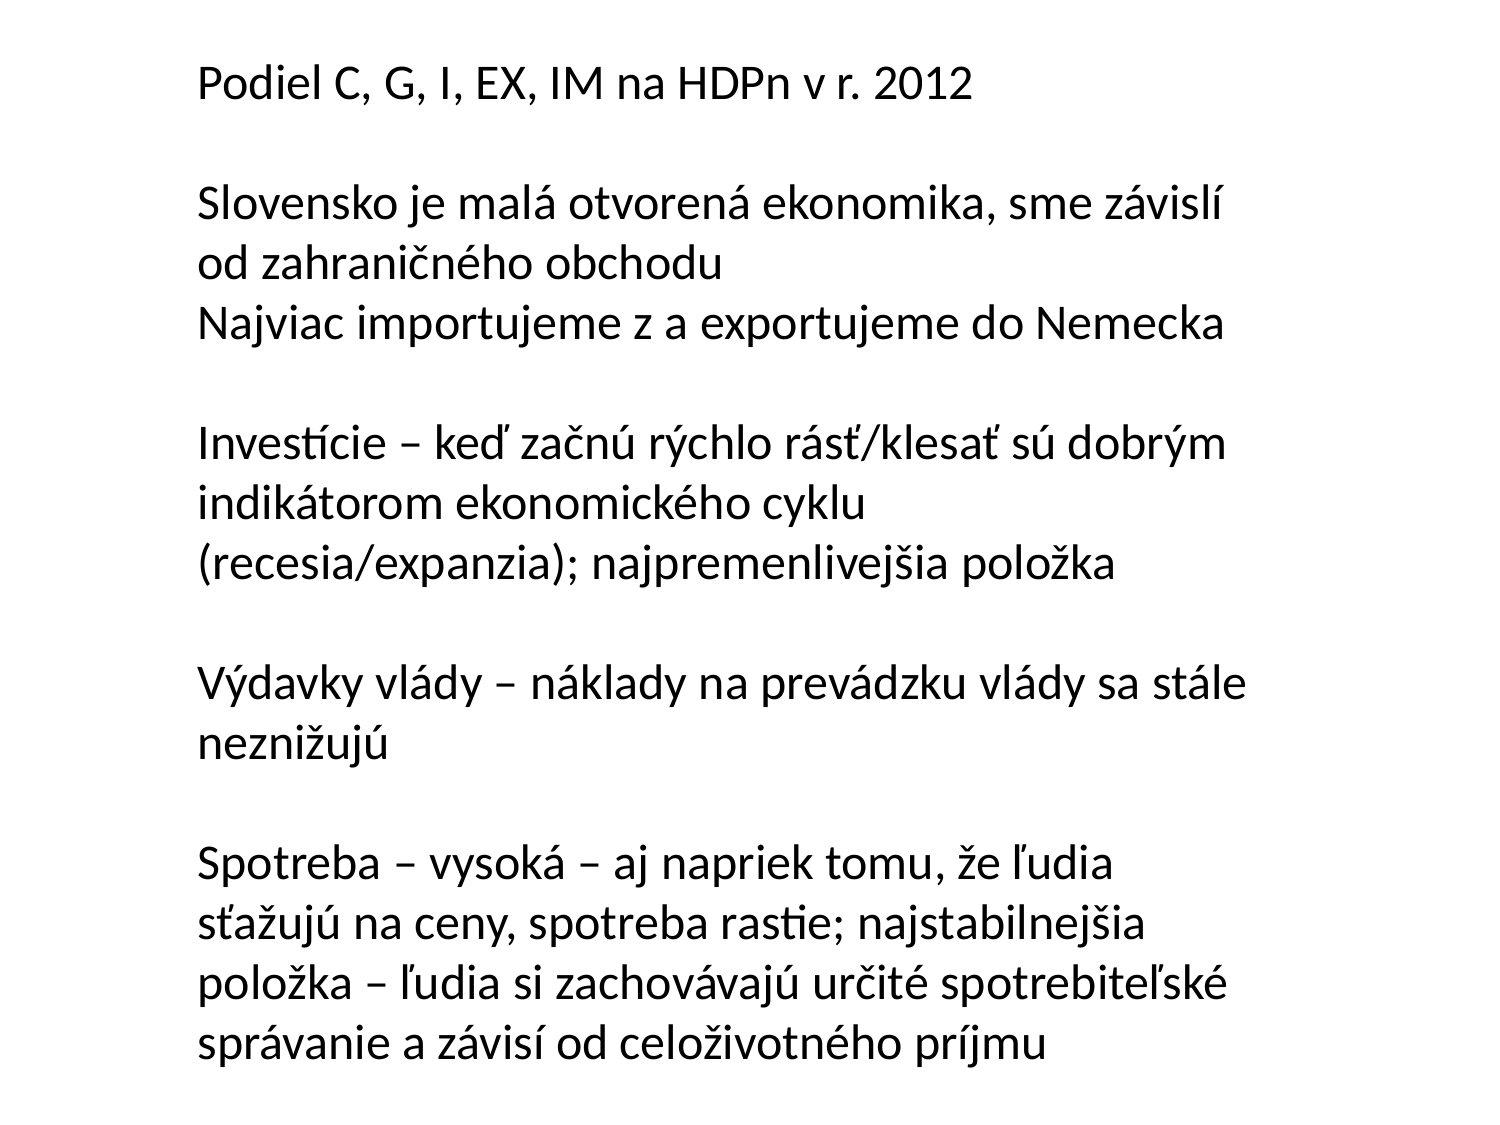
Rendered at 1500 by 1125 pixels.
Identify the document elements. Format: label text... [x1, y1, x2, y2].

text_box Podiel C, G, I, EX, IM na HDPn v r. 2012 Slovensko je malá otvorená ekonomika, sme závislí od zahraničného obchodu Najviac importujeme z a exportujeme do Nemecka Investície – keď začnú rýchlo rásť/klesať sú dobrým indikátorom ekonomického cyklu (recesia/expanzia); najpremenlivejšia položka Výdavky vlády – náklady na prevádzku vlády sa stále neznižujú Spotreba – vysoká – aj napriek tomu, že ľudia sťažujú na ceny, spotreba rastie; najstabilnejšia položka – ľudia si zachovávajú určité spotrebiteľské správanie a závisí od celoživotného príjmu [182, 42, 1270, 1078]
